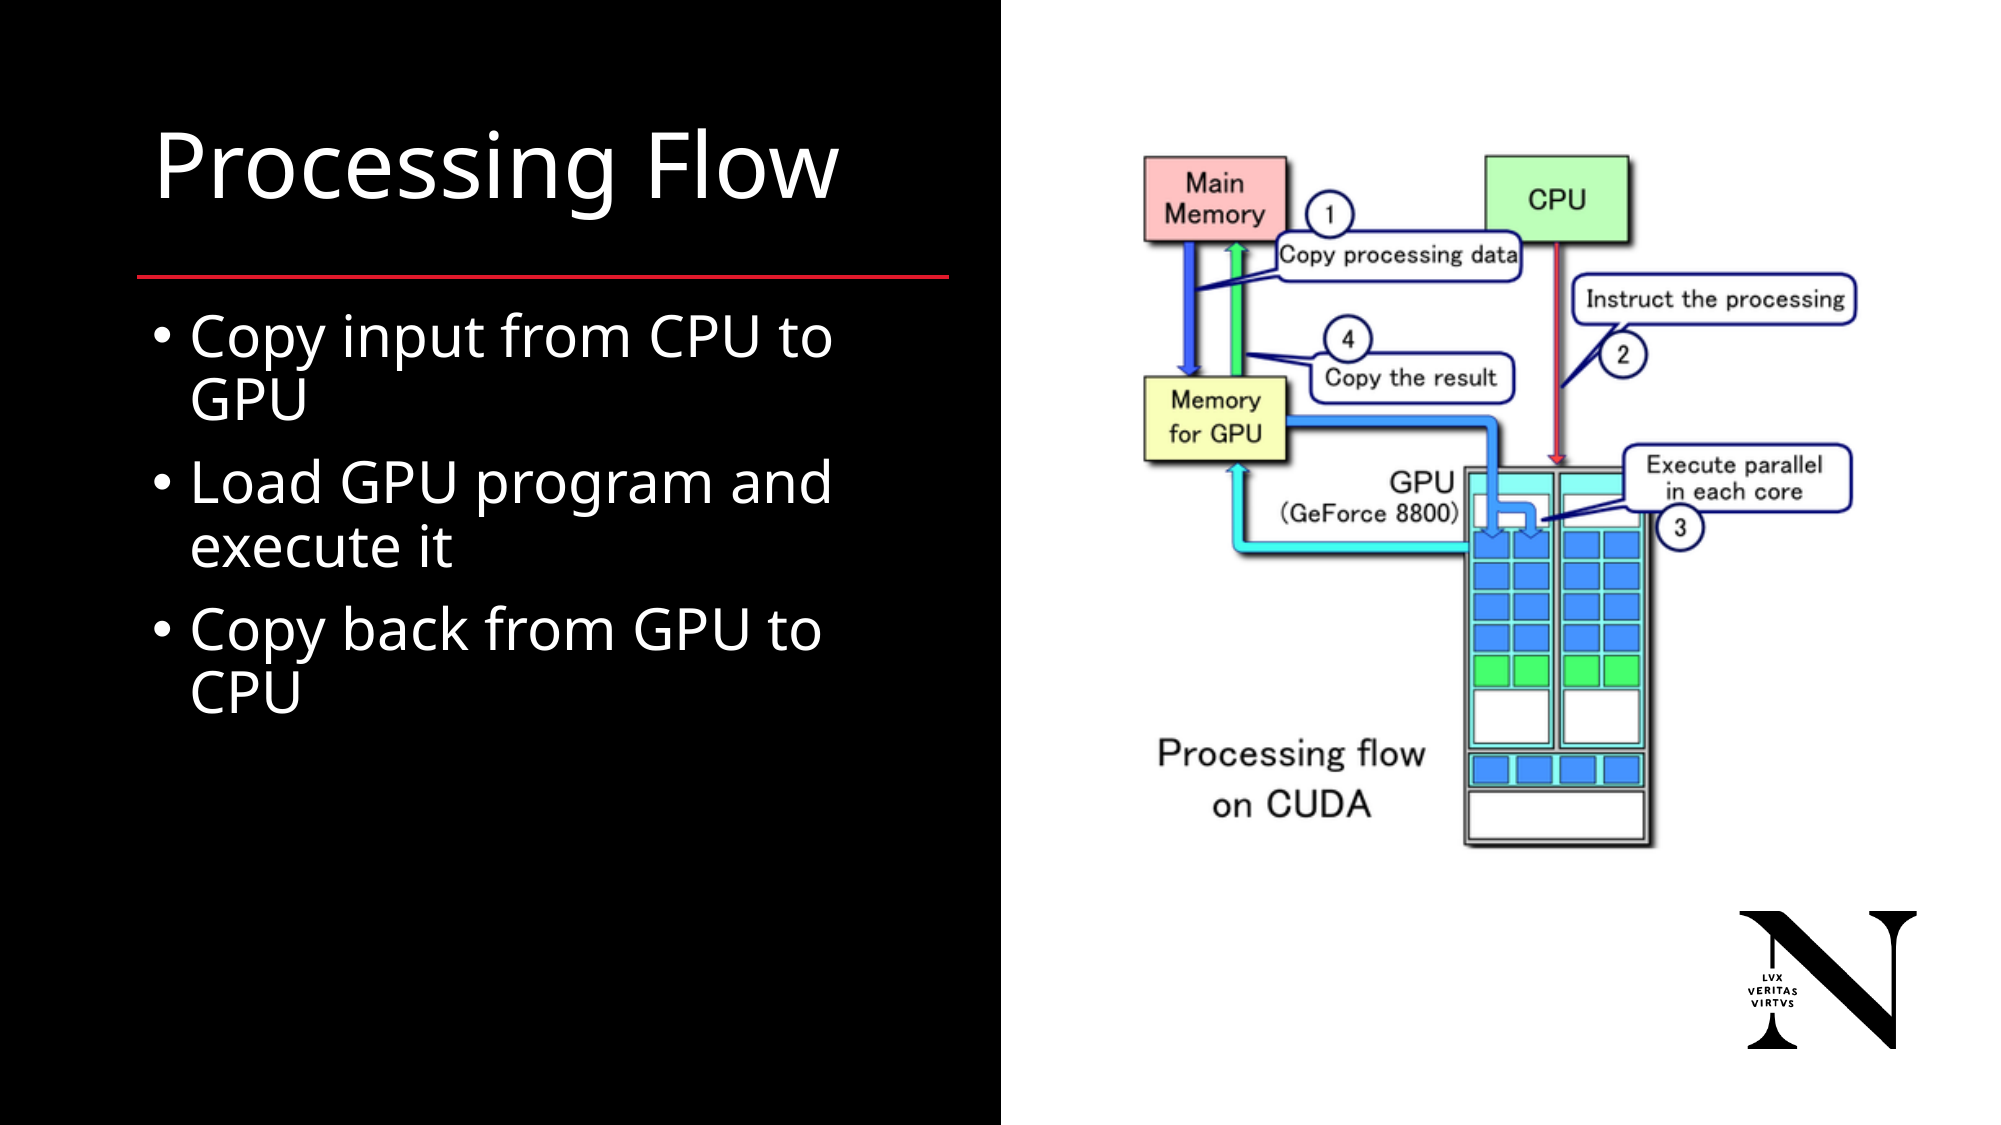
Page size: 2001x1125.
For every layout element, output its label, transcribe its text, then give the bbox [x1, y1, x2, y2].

title Processing Flow [137, 59, 949, 278]
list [1134, 148, 1868, 855]
list Copy input from CPU to GPU Load GPU program and execute it Copy back from GPU to CPU [137, 299, 949, 1014]
